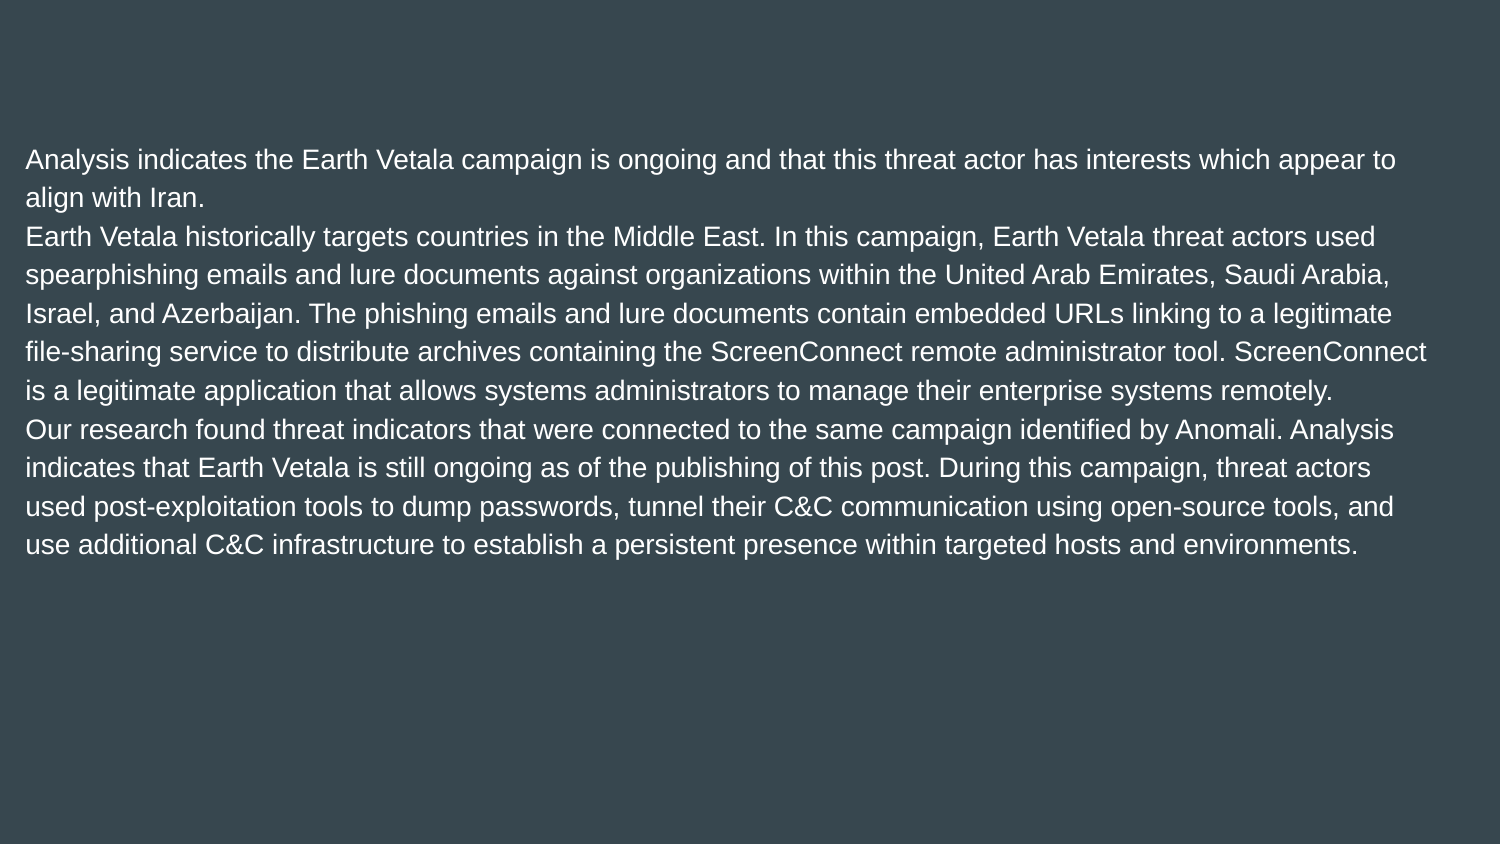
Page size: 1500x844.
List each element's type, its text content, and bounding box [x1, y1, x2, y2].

list Analysis indicates the Earth Vetala campaign is ongoing and that this threat actor has interests which appear to align with Iran. Earth Vetala historically targets countries in the Middle East. In this campaign, Earth Vetala threat actors used spearphishing emails and lure documents against organizations within the United Arab Emirates, Saudi Arabia, Israel, and Azerbaijan. The phishing emails and lure documents contain embedded URLs linking to a legitimate file-sharing service to distribute archives containing the ScreenConnect remote administrator tool. ScreenConnect is a legitimate application that allows systems administrators to manage their enterprise systems remotely. Our research found threat indicators that were connected to the same campaign identified by Anomali. Analysis indicates that Earth Vetala is still ongoing as of the publishing of this post. During this campaign, threat actors used post-exploitation tools to dump passwords, tunnel their C&C communication using open-source tools, and use additional C&C infrastructure to establish a persistent presence within targeted hosts and environments. [10, 10, 1449, 836]
